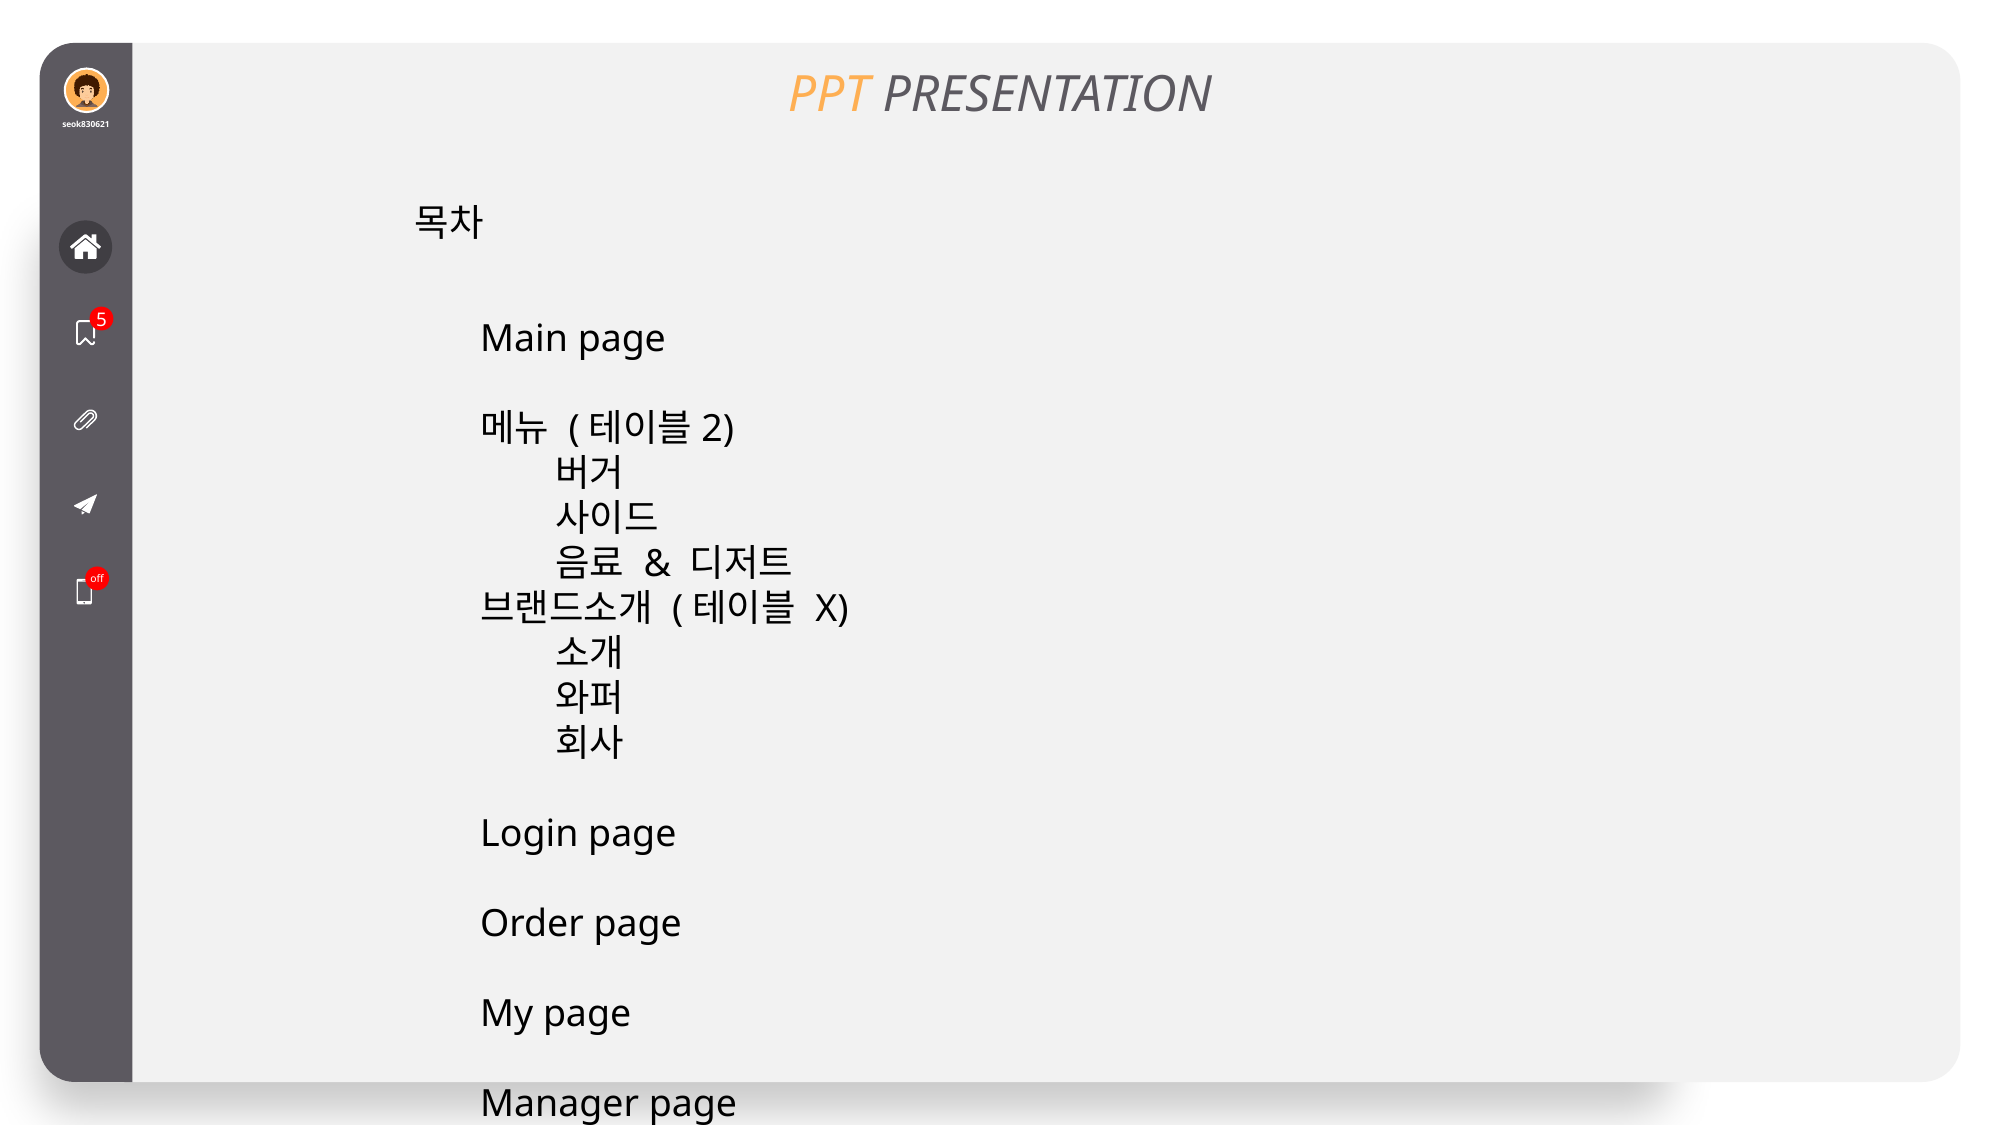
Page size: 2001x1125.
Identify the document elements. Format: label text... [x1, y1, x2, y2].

text_box [38, 41, 134, 1084]
text_box PPT PRESENTATION [134, 41, 1962, 1084]
text_box [76, 578, 92, 605]
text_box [43, 68, 129, 137]
text_box [57, 219, 114, 275]
text_box off [84, 565, 111, 592]
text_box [70, 234, 101, 259]
text_box 목차 [400, 191, 500, 252]
text_box [73, 409, 98, 431]
text_box [76, 320, 96, 346]
text_box Main page 메뉴 (테이블2) 버거 사이드 음료 & 디저트 브랜드소개 (테이블 X) 소개 와퍼 회사 Login page Order page My page Manager page 관리자 계정 로그인시 메뉴 추가 주문 주소 검색 ( 상세입력 ) 팀 역량으로 변경가능 메뉴선택 ( 메뉴 테이블과 동일 ) 4개씩 고객위치에 따른 지점 입력 장바구니에서 메뉴추가 시 버거, 사이드, 음료순으로 포커스 이동 결제 결제버튼 시 고객정보 유의사항 요청사항 주문확인 결제내역 (테이블3?) 결제하기 로그인 ID PW 회원가입 (테이블1) ID PW NAME PHONE 주소 번외 : 머니포인트 번외 : 나이 자동 업데이트 (나이랑 날짜연동) 번외 : 멤버 등급 게이지바 (구매내역 총 요금) [465, 306, 1596, 1125]
text_box 5 [88, 305, 115, 332]
text_box [74, 494, 97, 515]
